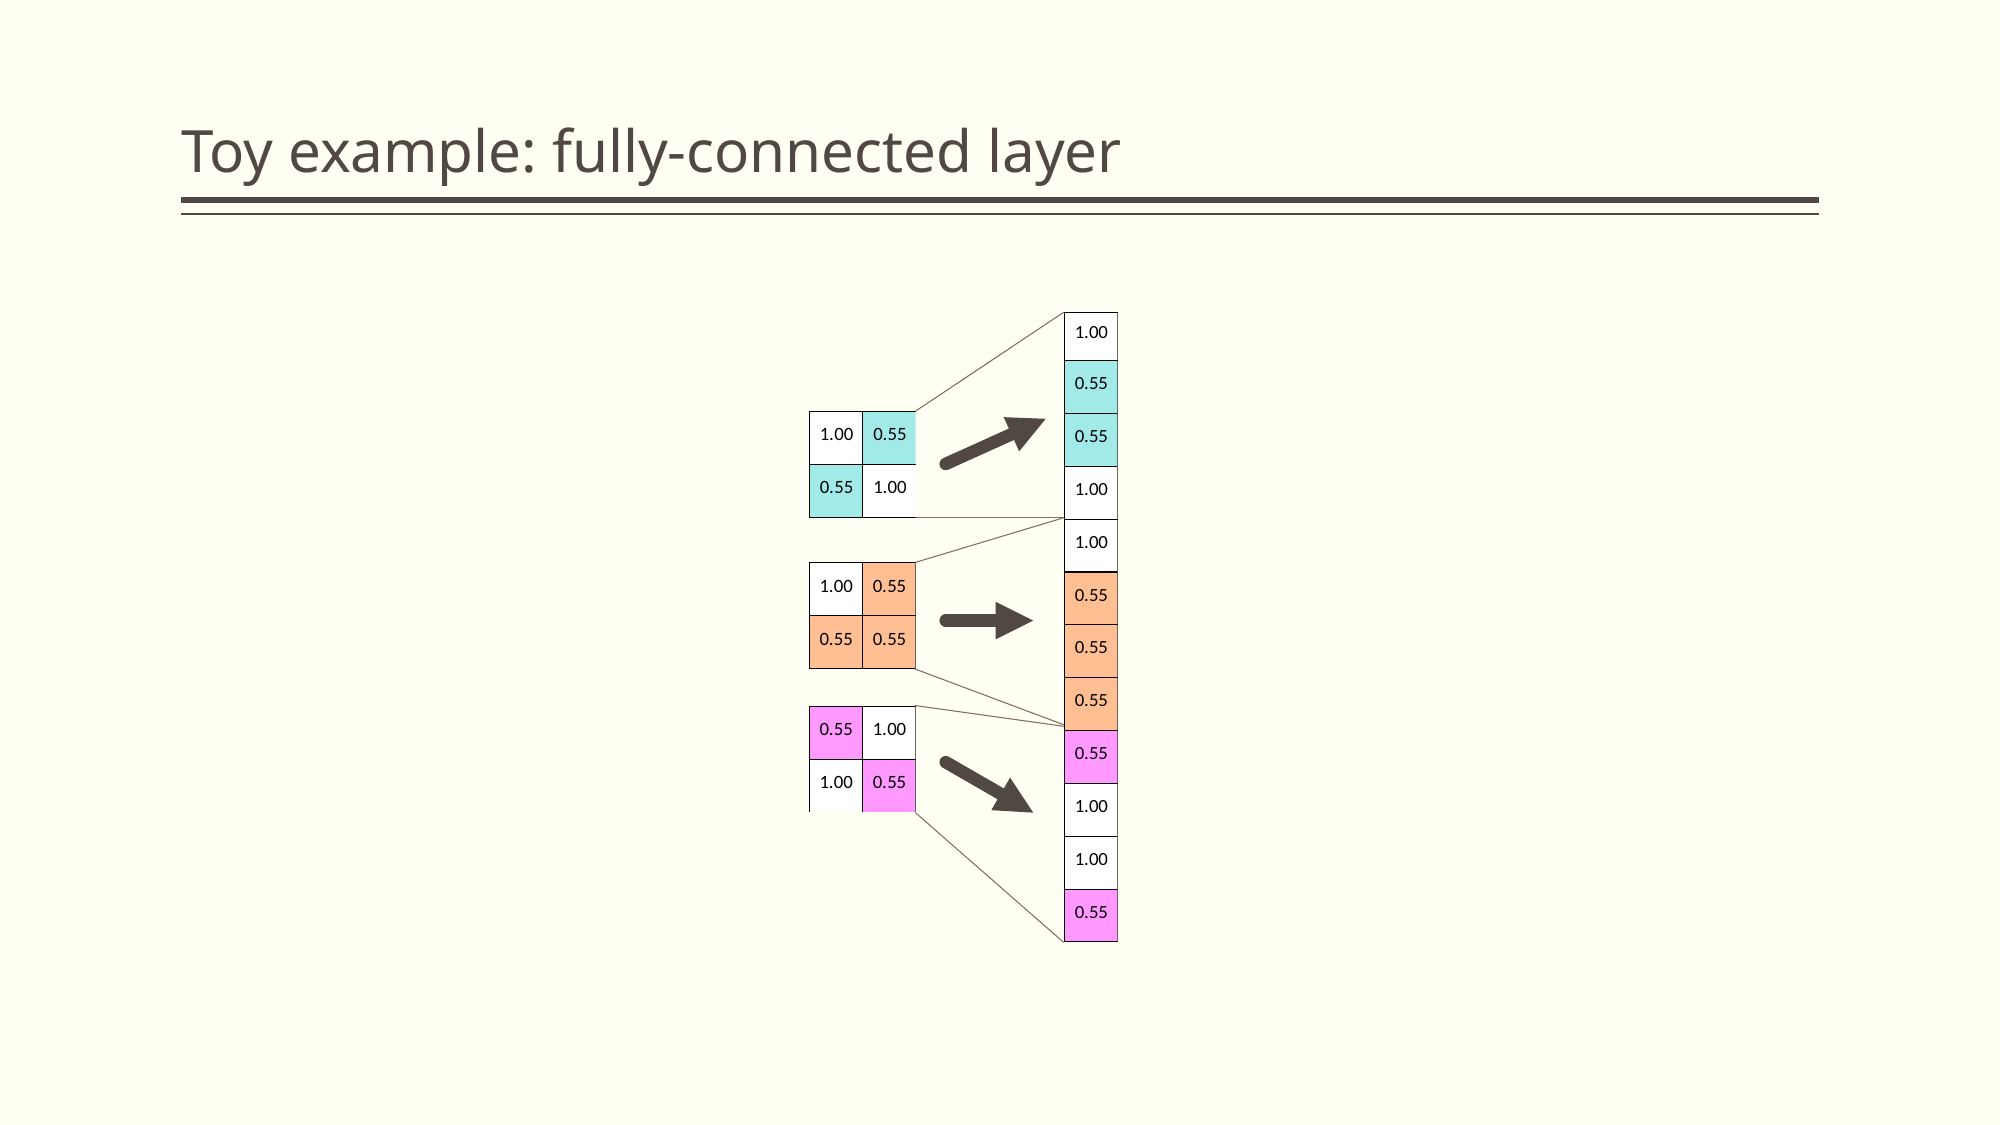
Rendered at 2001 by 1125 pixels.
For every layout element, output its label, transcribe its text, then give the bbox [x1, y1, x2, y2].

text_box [915, 669, 1064, 705]
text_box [916, 517, 1064, 563]
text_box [945, 762, 1034, 813]
picture [809, 410, 917, 518]
picture [808, 705, 916, 813]
picture [1063, 312, 1119, 943]
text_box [916, 312, 1064, 411]
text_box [915, 812, 1064, 943]
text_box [945, 418, 1046, 464]
picture [808, 562, 916, 670]
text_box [915, 705, 1064, 727]
title Toy example: fully-connected layer [181, 12, 1819, 193]
